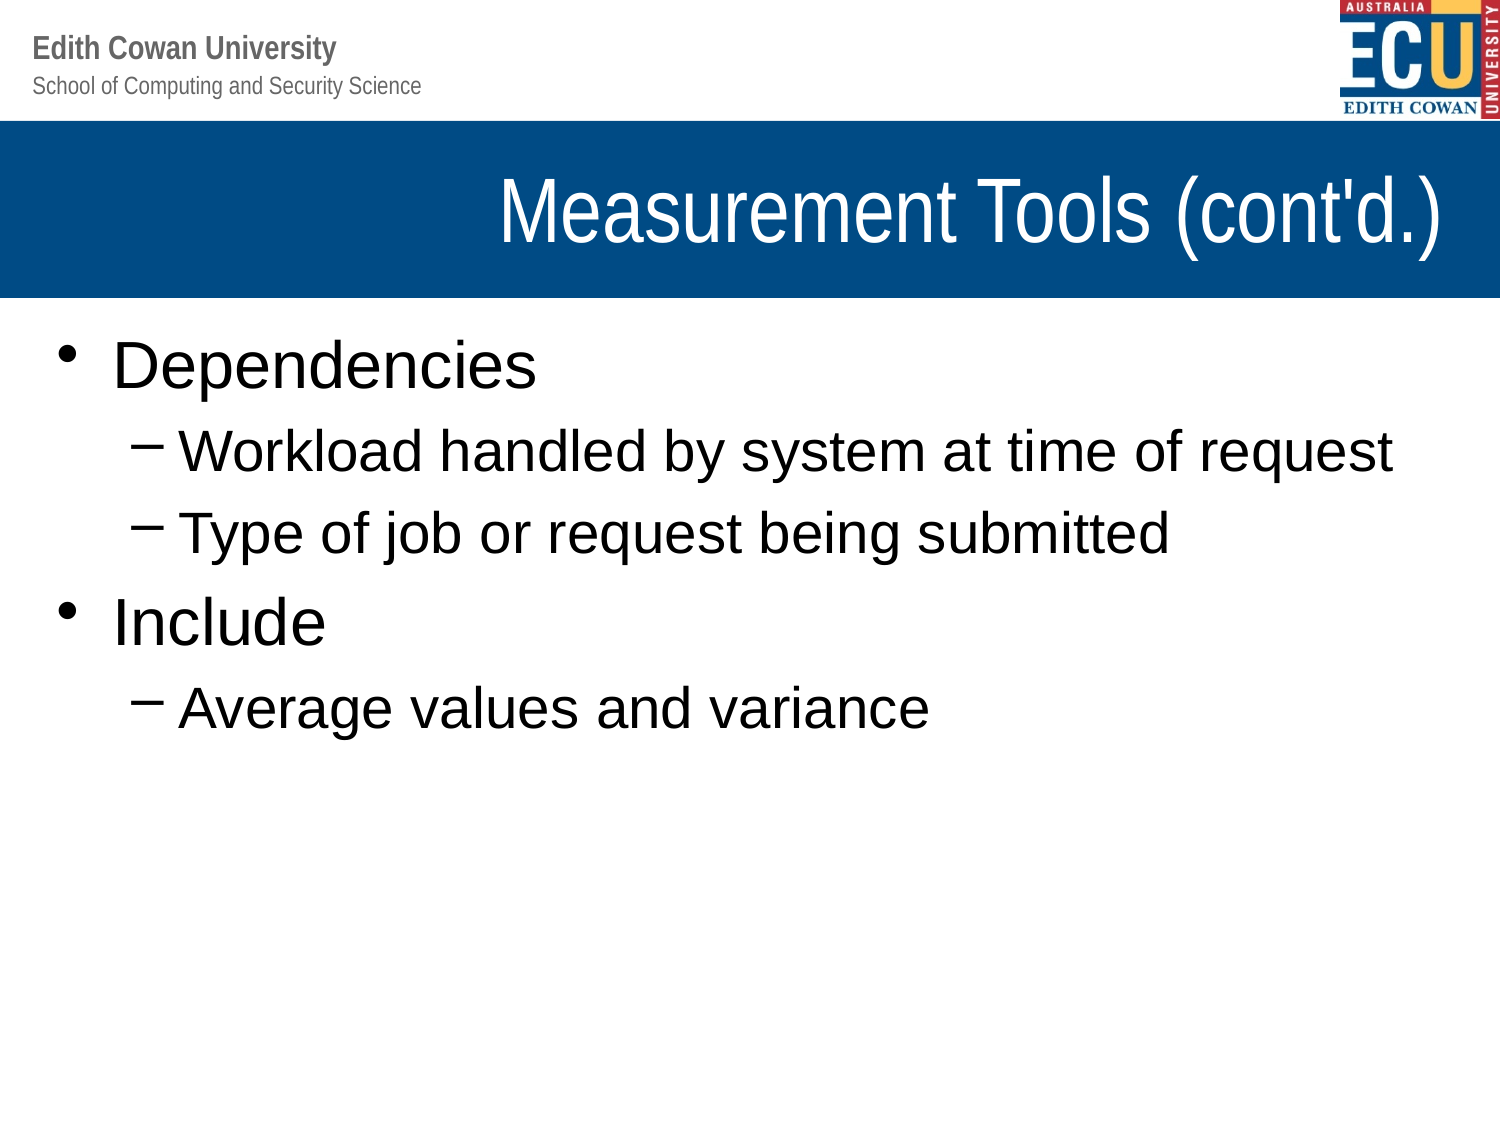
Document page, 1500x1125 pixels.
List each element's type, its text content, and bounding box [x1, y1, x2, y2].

picture [1340, 0, 1500, 119]
list Dependencies Workload handled by system at time of request Type of job or request being submitted Include Average values and variance [40, 314, 1460, 1083]
title Measurement Tools (cont'd.) [40, 123, 1460, 289]
